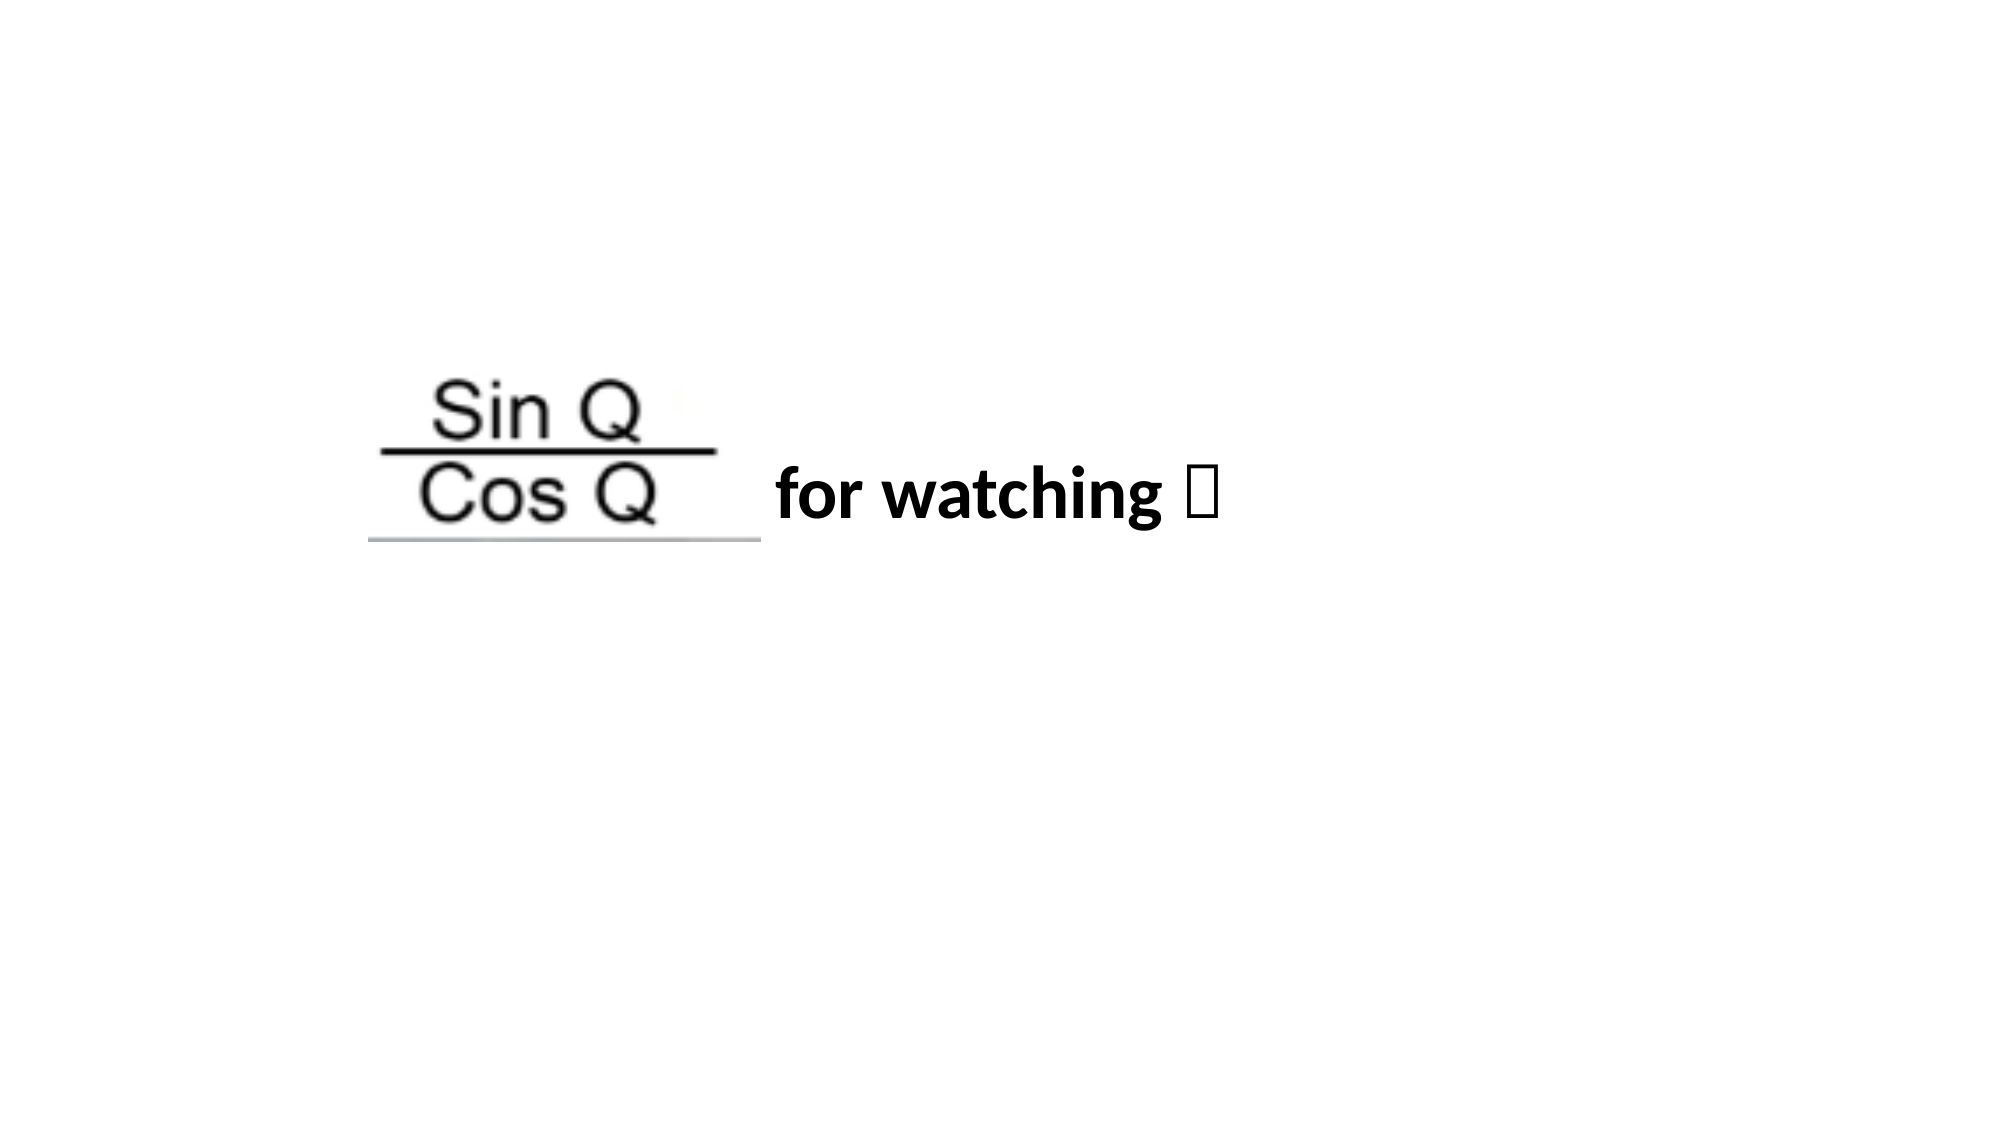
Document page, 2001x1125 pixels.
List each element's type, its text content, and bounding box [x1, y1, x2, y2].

text_box for watching  [761, 435, 1583, 541]
picture [368, 350, 761, 542]
